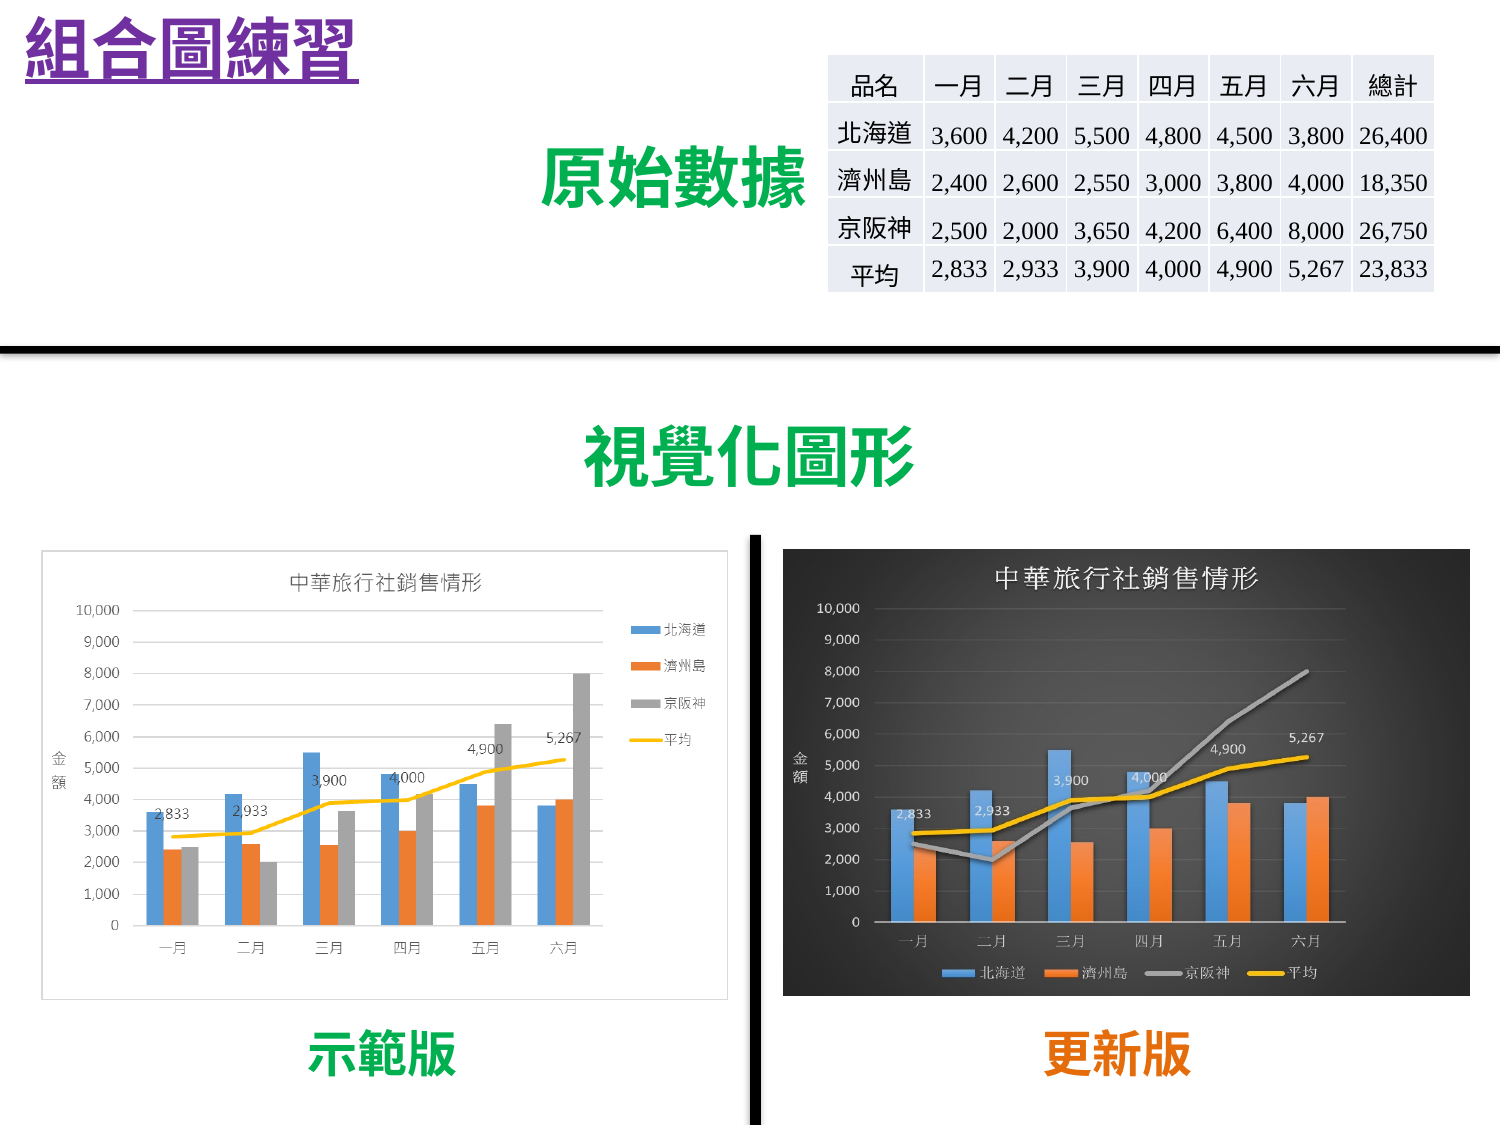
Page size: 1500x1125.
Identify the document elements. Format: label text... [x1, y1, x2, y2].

table_cell 2,550 [1067, 151, 1137, 196]
table_header 品名 [828, 55, 923, 101]
table_cell 5,267 [1281, 246, 1351, 292]
text_box 視覺化圖形 [0, 406, 1500, 502]
table_header 六月 [1281, 55, 1351, 101]
table_header 總計 [1353, 55, 1434, 101]
table_cell 4,000 [1281, 151, 1351, 196]
picture [783, 549, 1470, 997]
table_cell 3,800 [1210, 151, 1280, 196]
table_cell 3,000 [1139, 151, 1208, 196]
table_cell 8,000 [1281, 198, 1351, 244]
table_cell 3,650 [1067, 198, 1137, 244]
text_box [750, 1090, 761, 1125]
table_cell 23,833 [1353, 246, 1434, 292]
table_cell 2,000 [996, 198, 1066, 244]
table_cell 3,900 [1067, 246, 1137, 292]
table_cell 4,500 [1210, 103, 1280, 149]
table_cell 2,500 [925, 198, 994, 244]
table_cell 3,600 [925, 103, 994, 149]
table_header 二月 [996, 55, 1066, 101]
table_cell 4,200 [996, 103, 1066, 149]
table_cell 3,800 [1281, 103, 1351, 149]
table_cell 2,933 [996, 246, 1066, 292]
table_header 一月 [925, 55, 994, 101]
table_header 四月 [1139, 55, 1208, 101]
table_cell 北海道 [828, 103, 923, 149]
table_cell 京阪神 [828, 198, 923, 244]
table_cell 2,400 [925, 151, 994, 196]
table_cell 5,500 [1067, 103, 1137, 149]
text_box 組合圖練習 [0, 0, 384, 95]
table_cell 平均 [828, 246, 923, 292]
text_box 示範版 更新版 [0, 1015, 1500, 1090]
table_cell 4,000 [1139, 246, 1208, 292]
table_cell 26,400 [1353, 103, 1434, 149]
text_box [750, 534, 761, 1015]
table_cell 2,600 [996, 151, 1066, 196]
table_cell 4,800 [1139, 103, 1208, 149]
table_cell 18,350 [1353, 151, 1434, 196]
table_cell 2,833 [925, 246, 994, 292]
text_box 原始數據 [525, 128, 826, 223]
table_header 三月 [1067, 55, 1137, 101]
table_cell 4,200 [1139, 198, 1208, 244]
table_cell 濟州島 [828, 151, 923, 196]
table_cell 26,750 [1353, 198, 1434, 244]
table_cell 6,400 [1210, 198, 1280, 244]
table_cell 4,900 [1210, 246, 1280, 292]
text_box [0, 346, 1500, 354]
picture [40, 550, 728, 1000]
table_header 五月 [1210, 55, 1280, 101]
